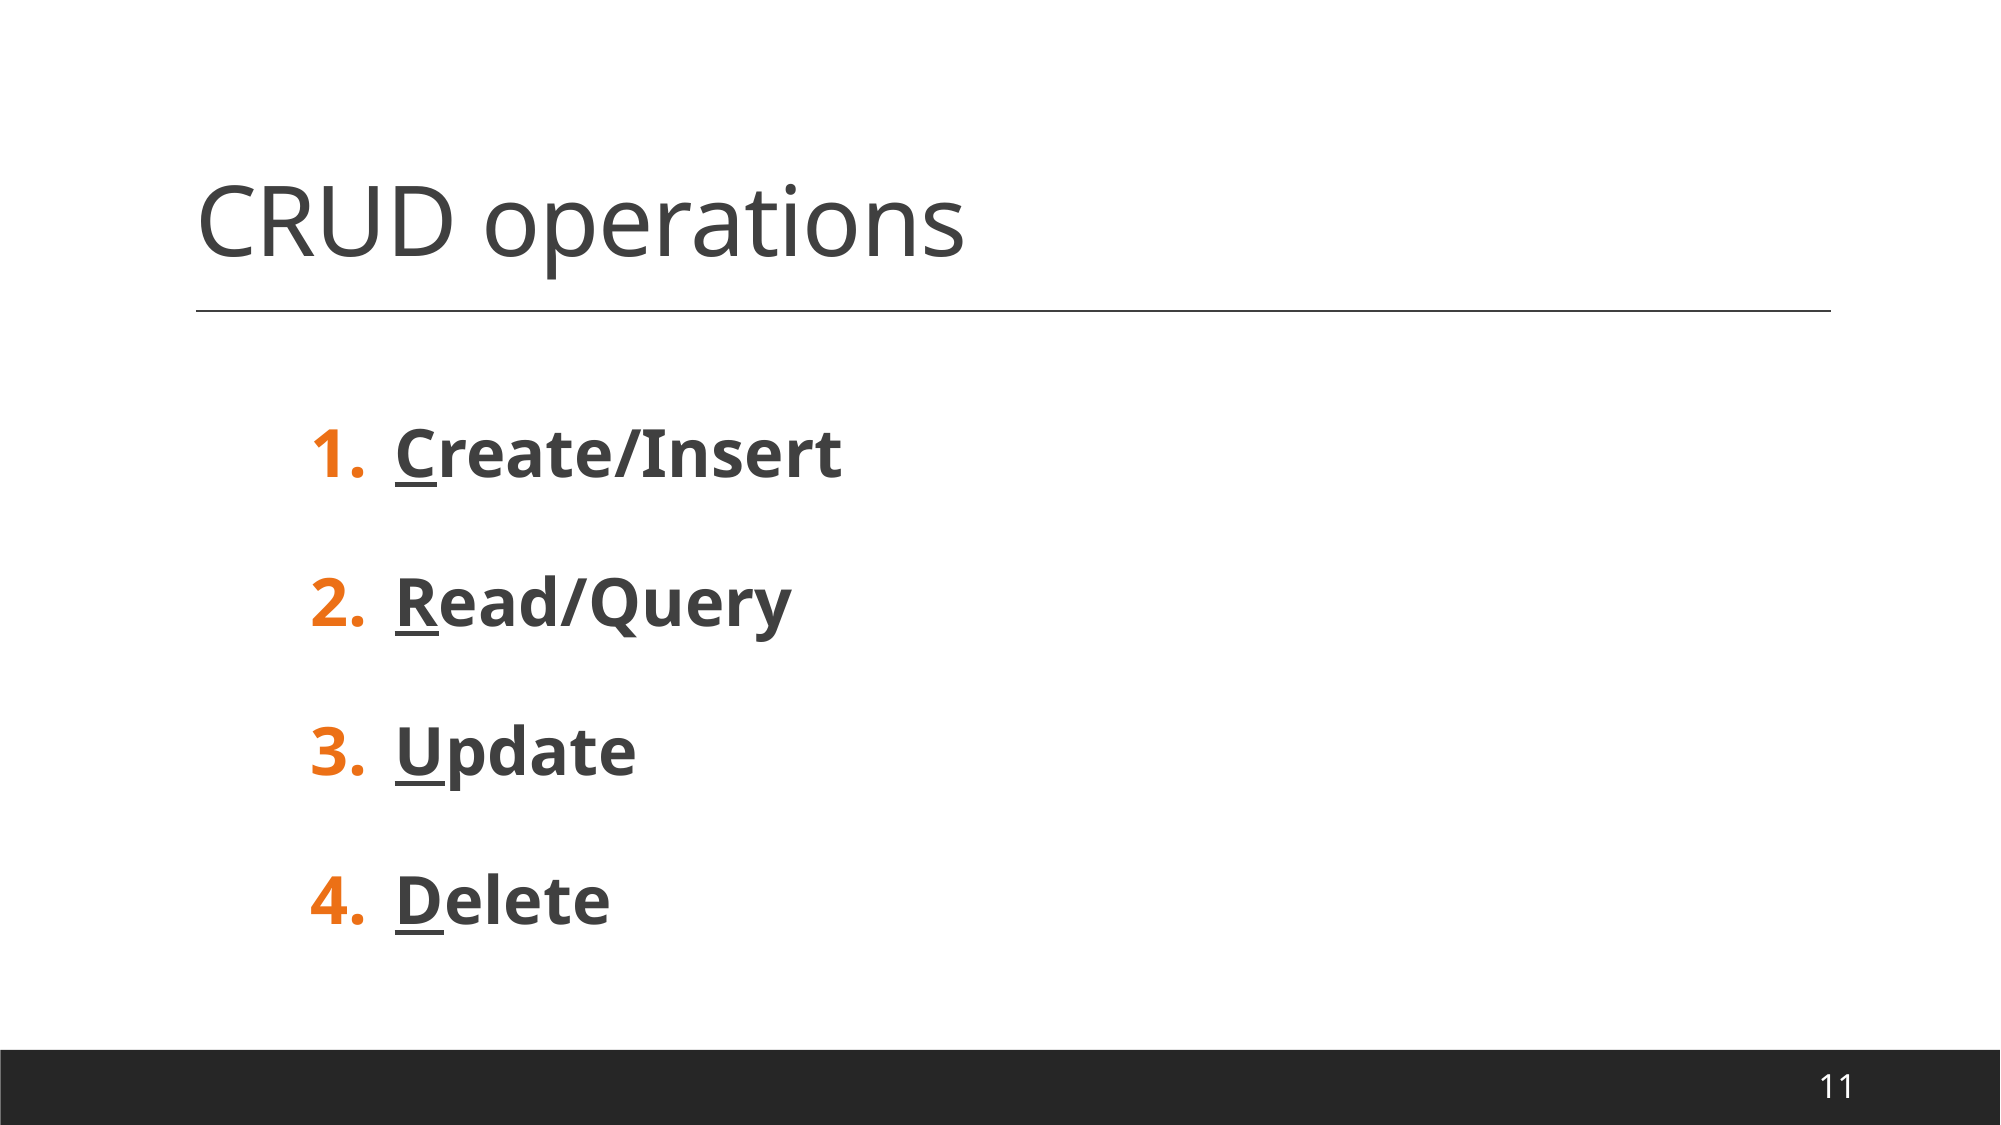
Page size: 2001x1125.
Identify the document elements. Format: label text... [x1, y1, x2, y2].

list Create/Insert Read/Query Update Delete [310, 362, 1932, 980]
slide_number 11 [1803, 1057, 1932, 1118]
title CRUD operations [180, 47, 1830, 285]
